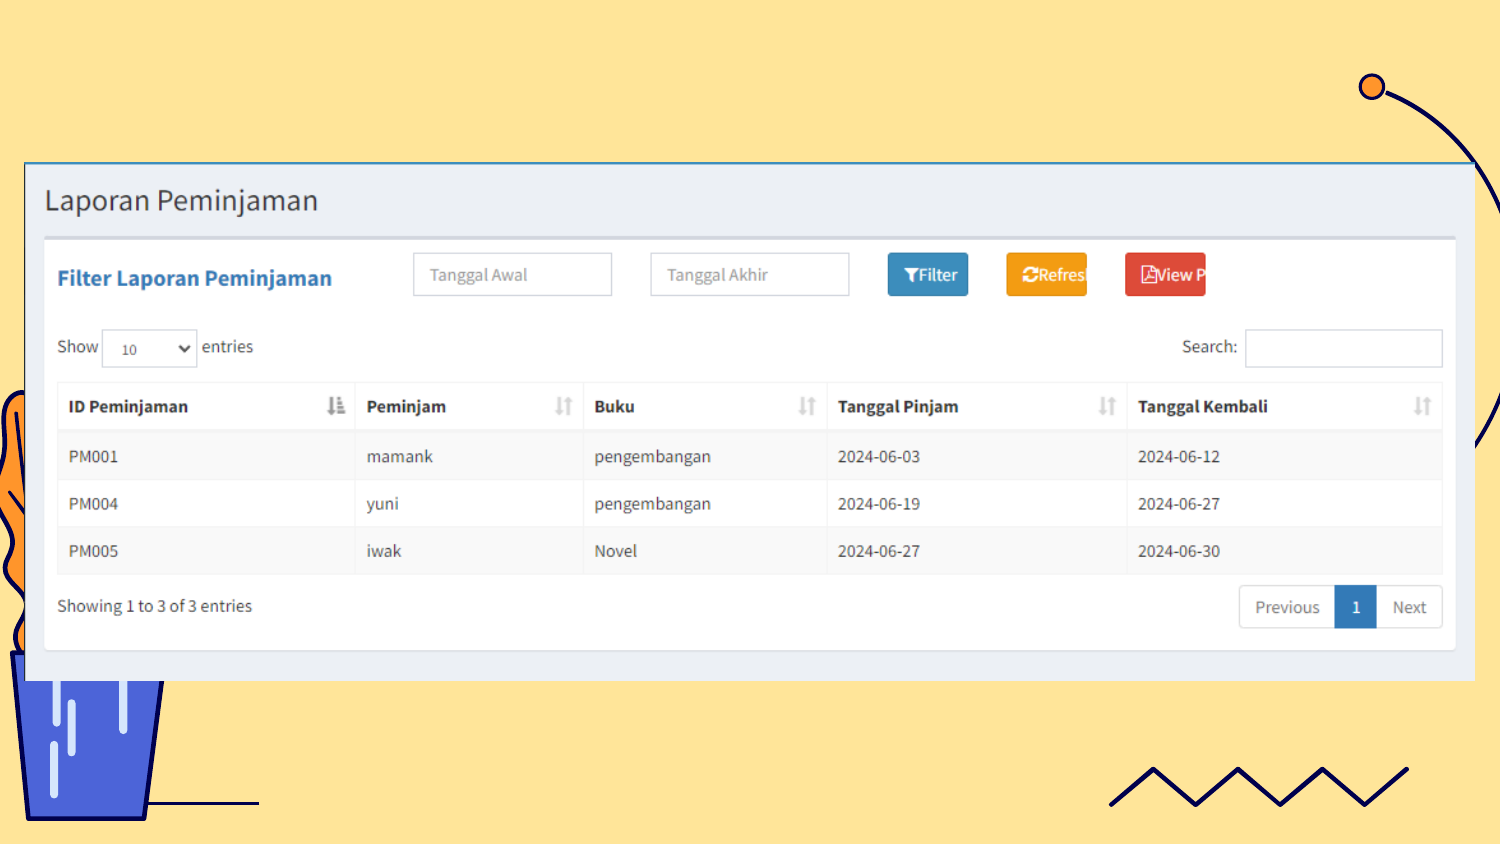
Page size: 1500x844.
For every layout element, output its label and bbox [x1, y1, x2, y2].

picture [24, 162, 1476, 681]
